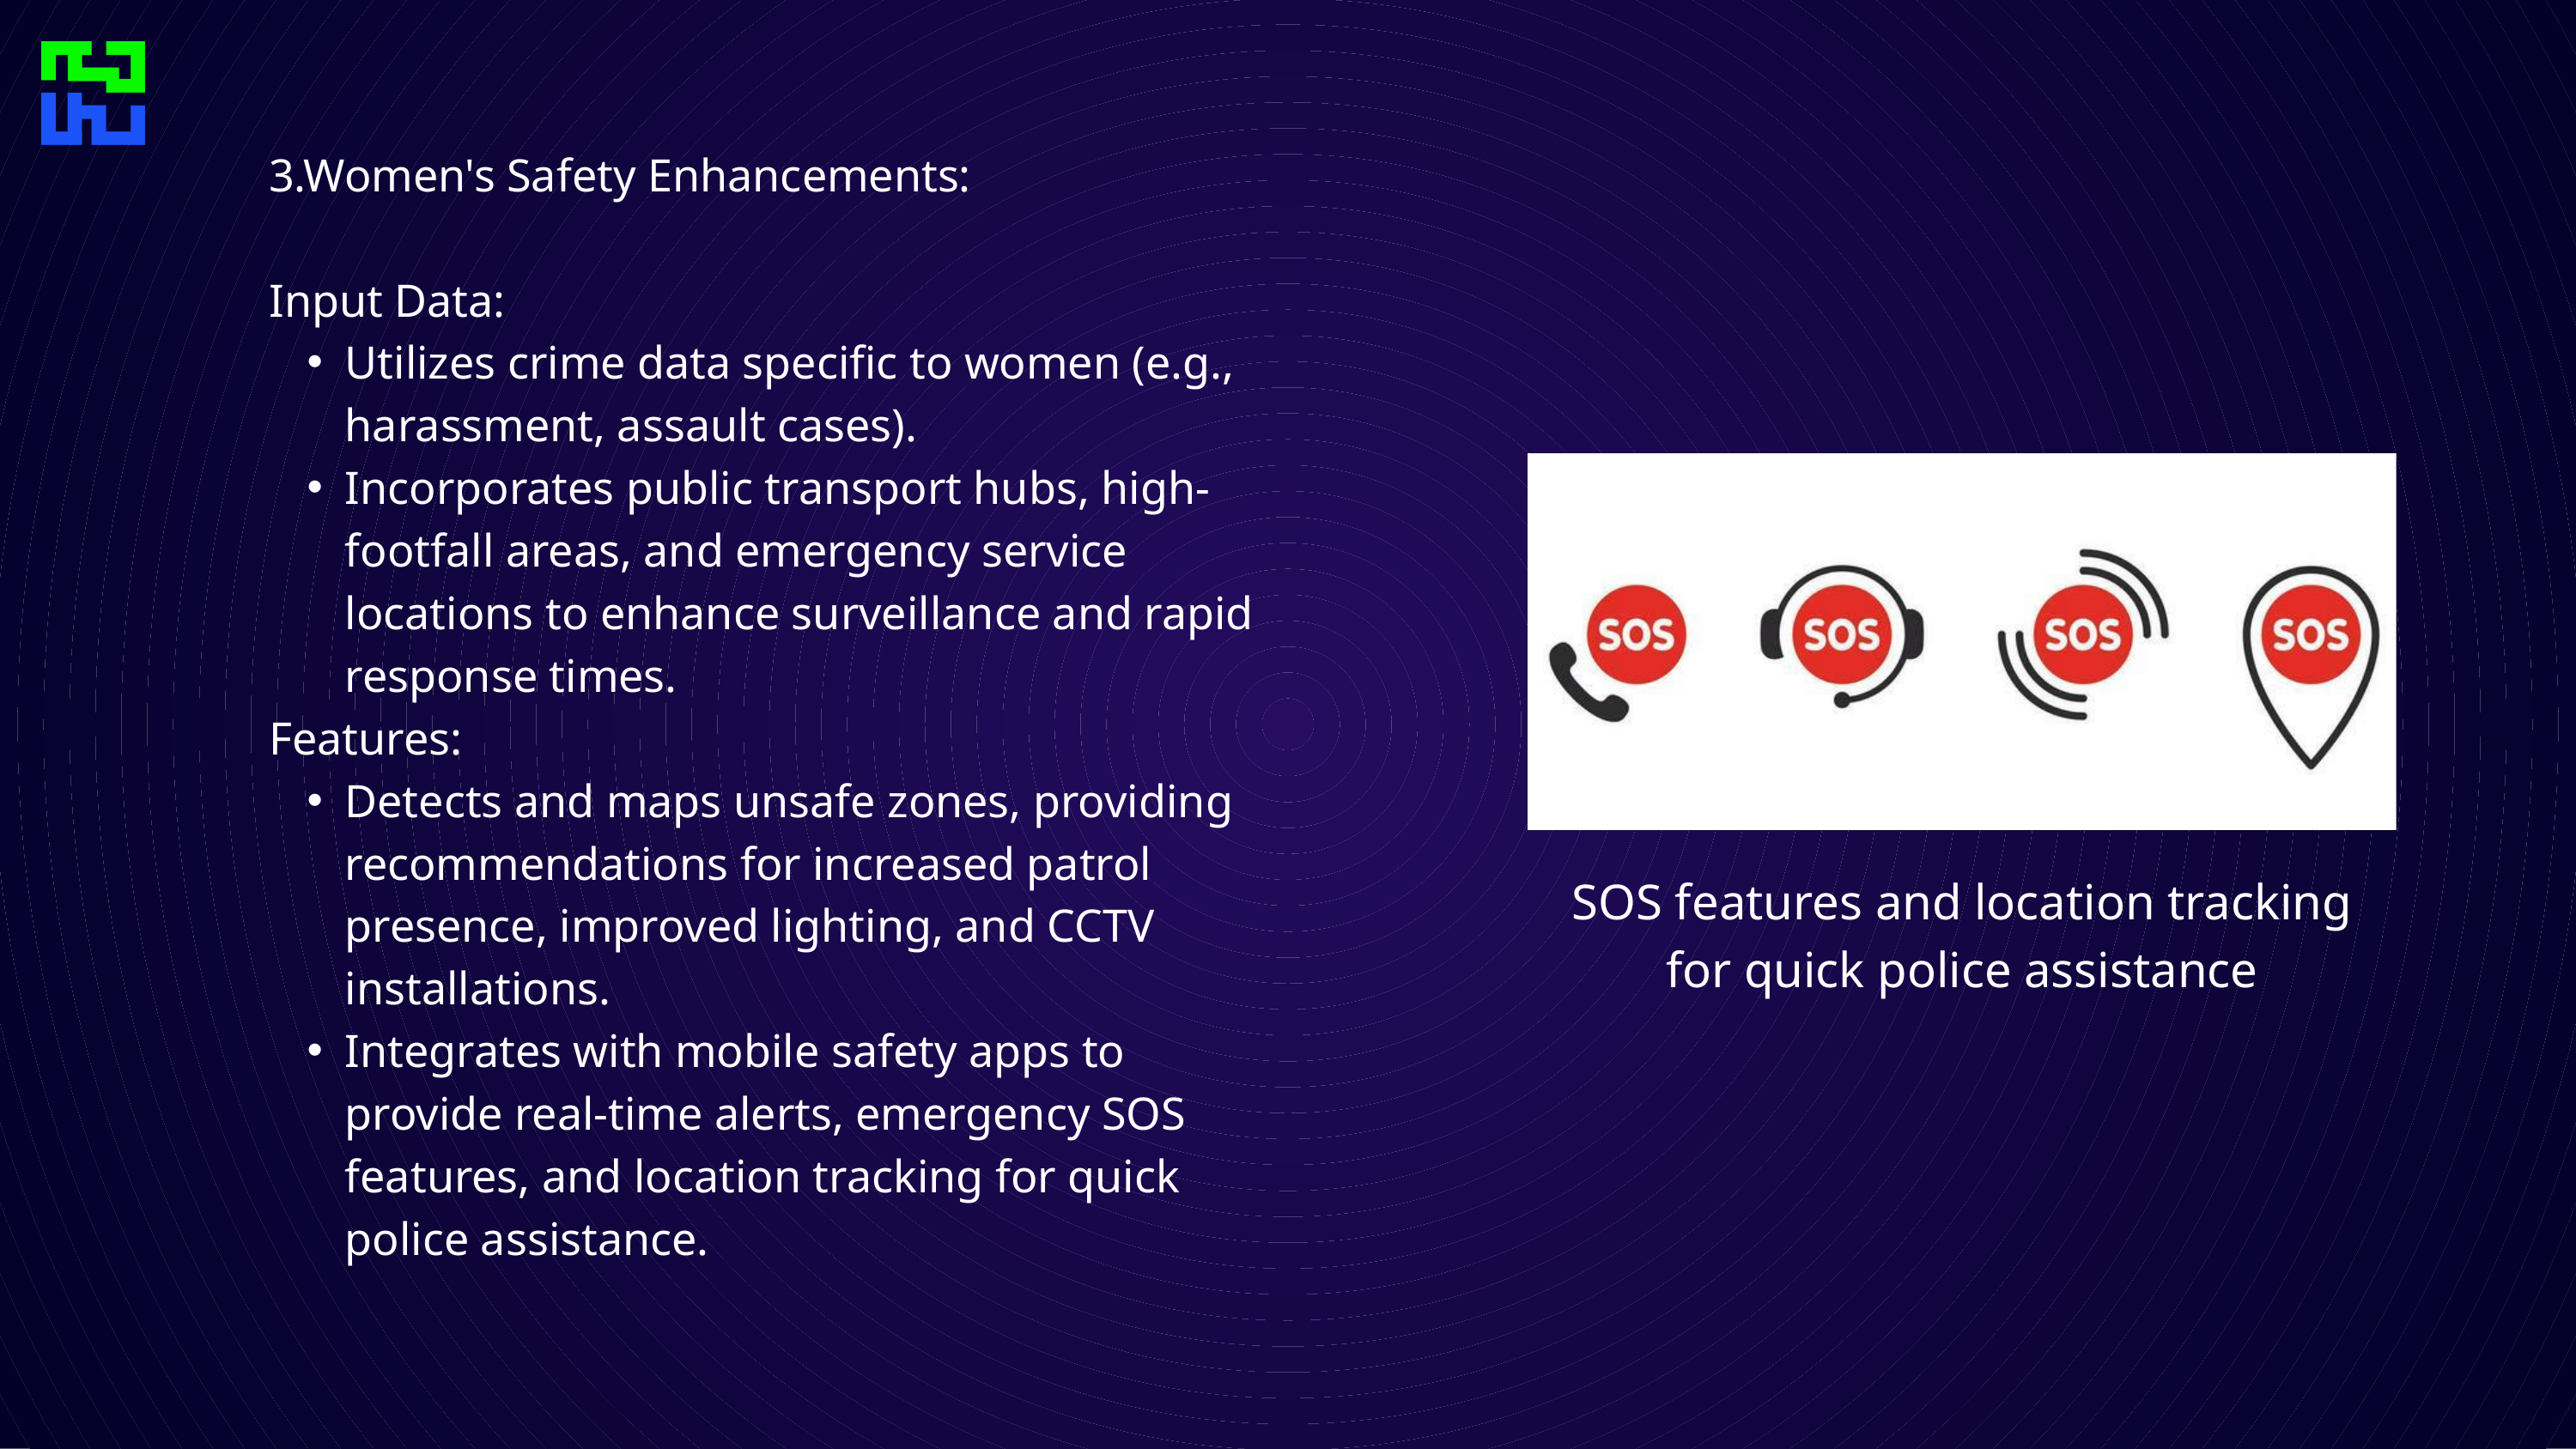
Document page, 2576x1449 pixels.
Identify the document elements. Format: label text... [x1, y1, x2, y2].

text_box SOS features and location tracking for quick police assistance [1570, 862, 2354, 997]
text_box 3.Women's Safety Enhancements: Input Data: Utilizes crime data specific to women (e.g., harassment, assault cases). Incorporates public transport hubs, high-footfall areas, and emergency service locations to enhance surveillance and rapid response times. Features: Detects and maps unsafe zones, providing recommendations for increased patrol presence, improved lighting, and CCTV installations. Integrates with mobile safety apps to provide real-time alerts, emergency SOS features, and location tracking for quick police assistance. [269, 137, 1294, 1327]
text_box [41, 41, 145, 145]
text_box [1528, 453, 2397, 830]
